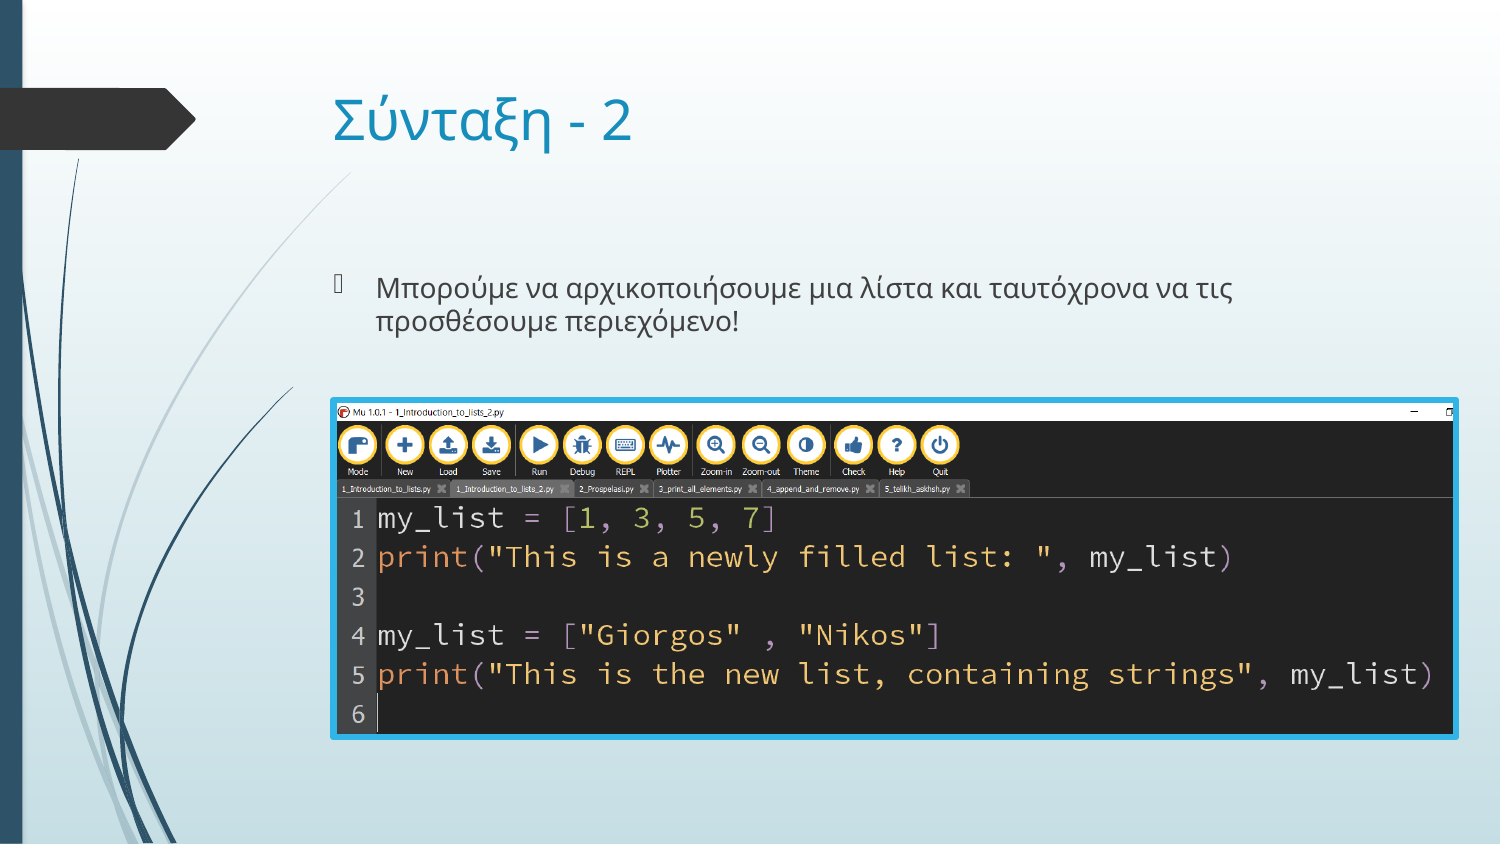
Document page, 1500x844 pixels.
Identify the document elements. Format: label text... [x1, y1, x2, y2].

picture [336, 402, 1454, 735]
title Σύνταξη - 2 [319, 76, 1416, 235]
list Μπορούμε να αρχικοποιήσουμε μια λίστα και ταυτόχρονα να τις προσθέσουμε περιεχόμενο! [318, 262, 1416, 728]
